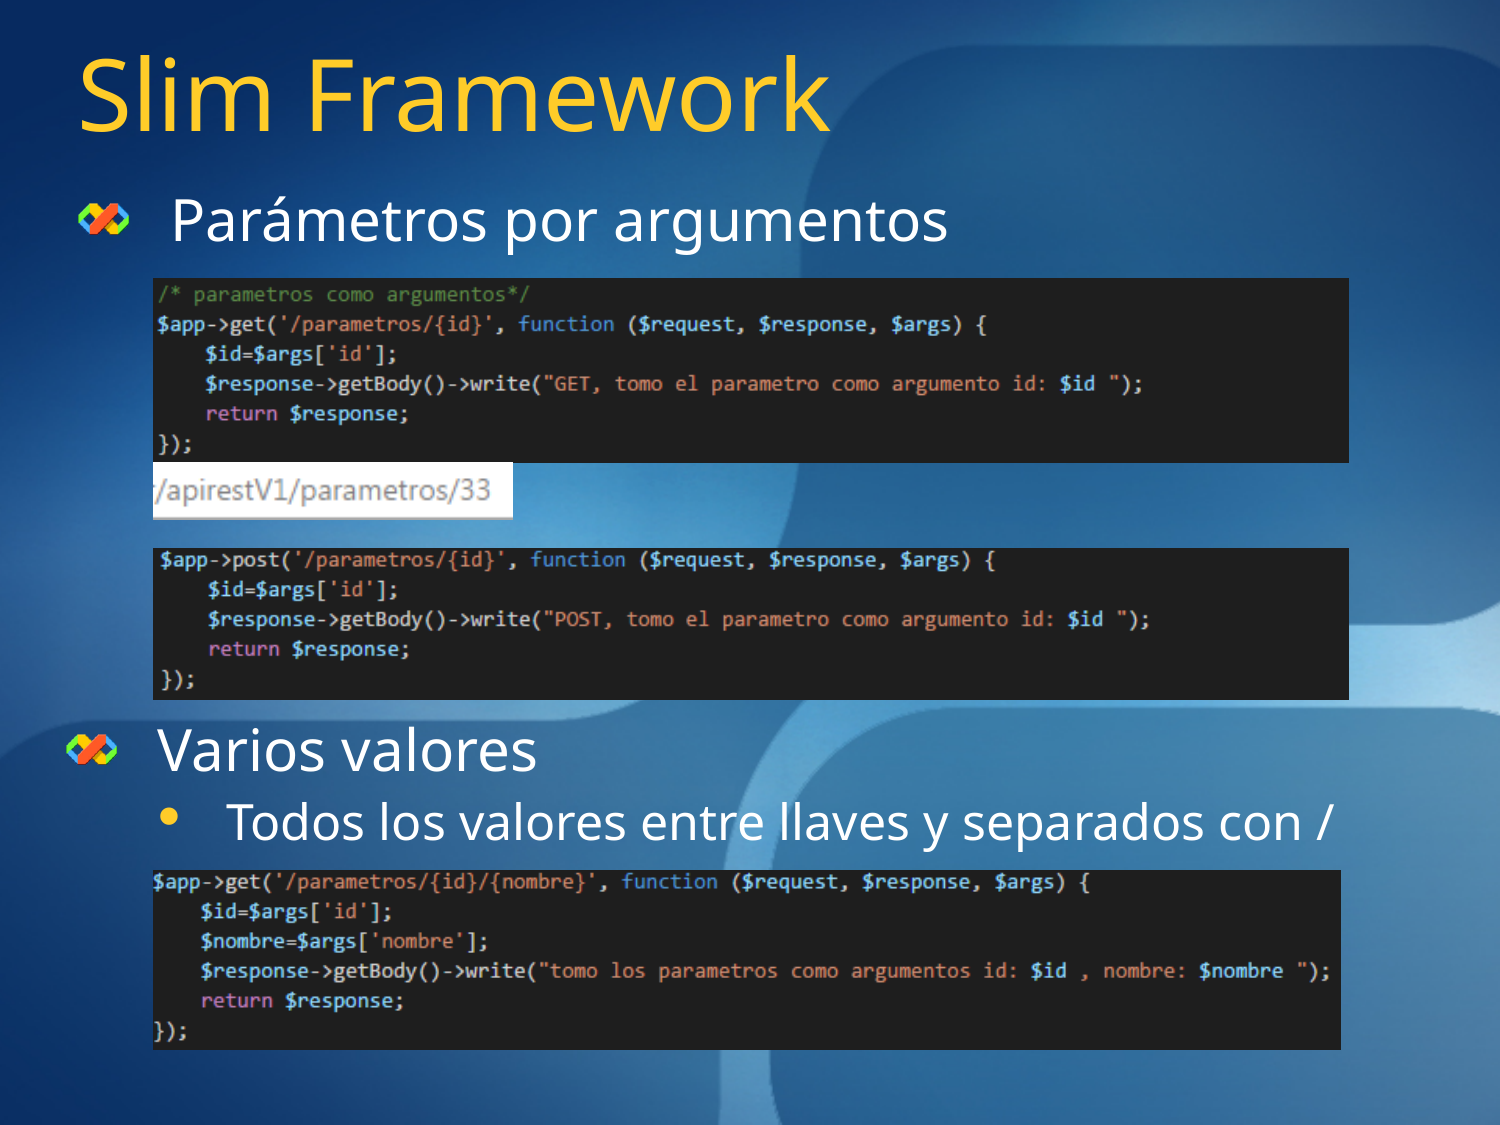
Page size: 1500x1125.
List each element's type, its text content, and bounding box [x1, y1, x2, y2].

text_box Varios valores Todos los valores entre llaves y separados con / [51, 713, 1500, 859]
title Slim Framework [62, 37, 1440, 162]
picture [78, 203, 129, 235]
text_box Parámetros por argumentos [63, 183, 1500, 262]
picture [0, 0, 1500, 1125]
picture [66, 734, 117, 765]
